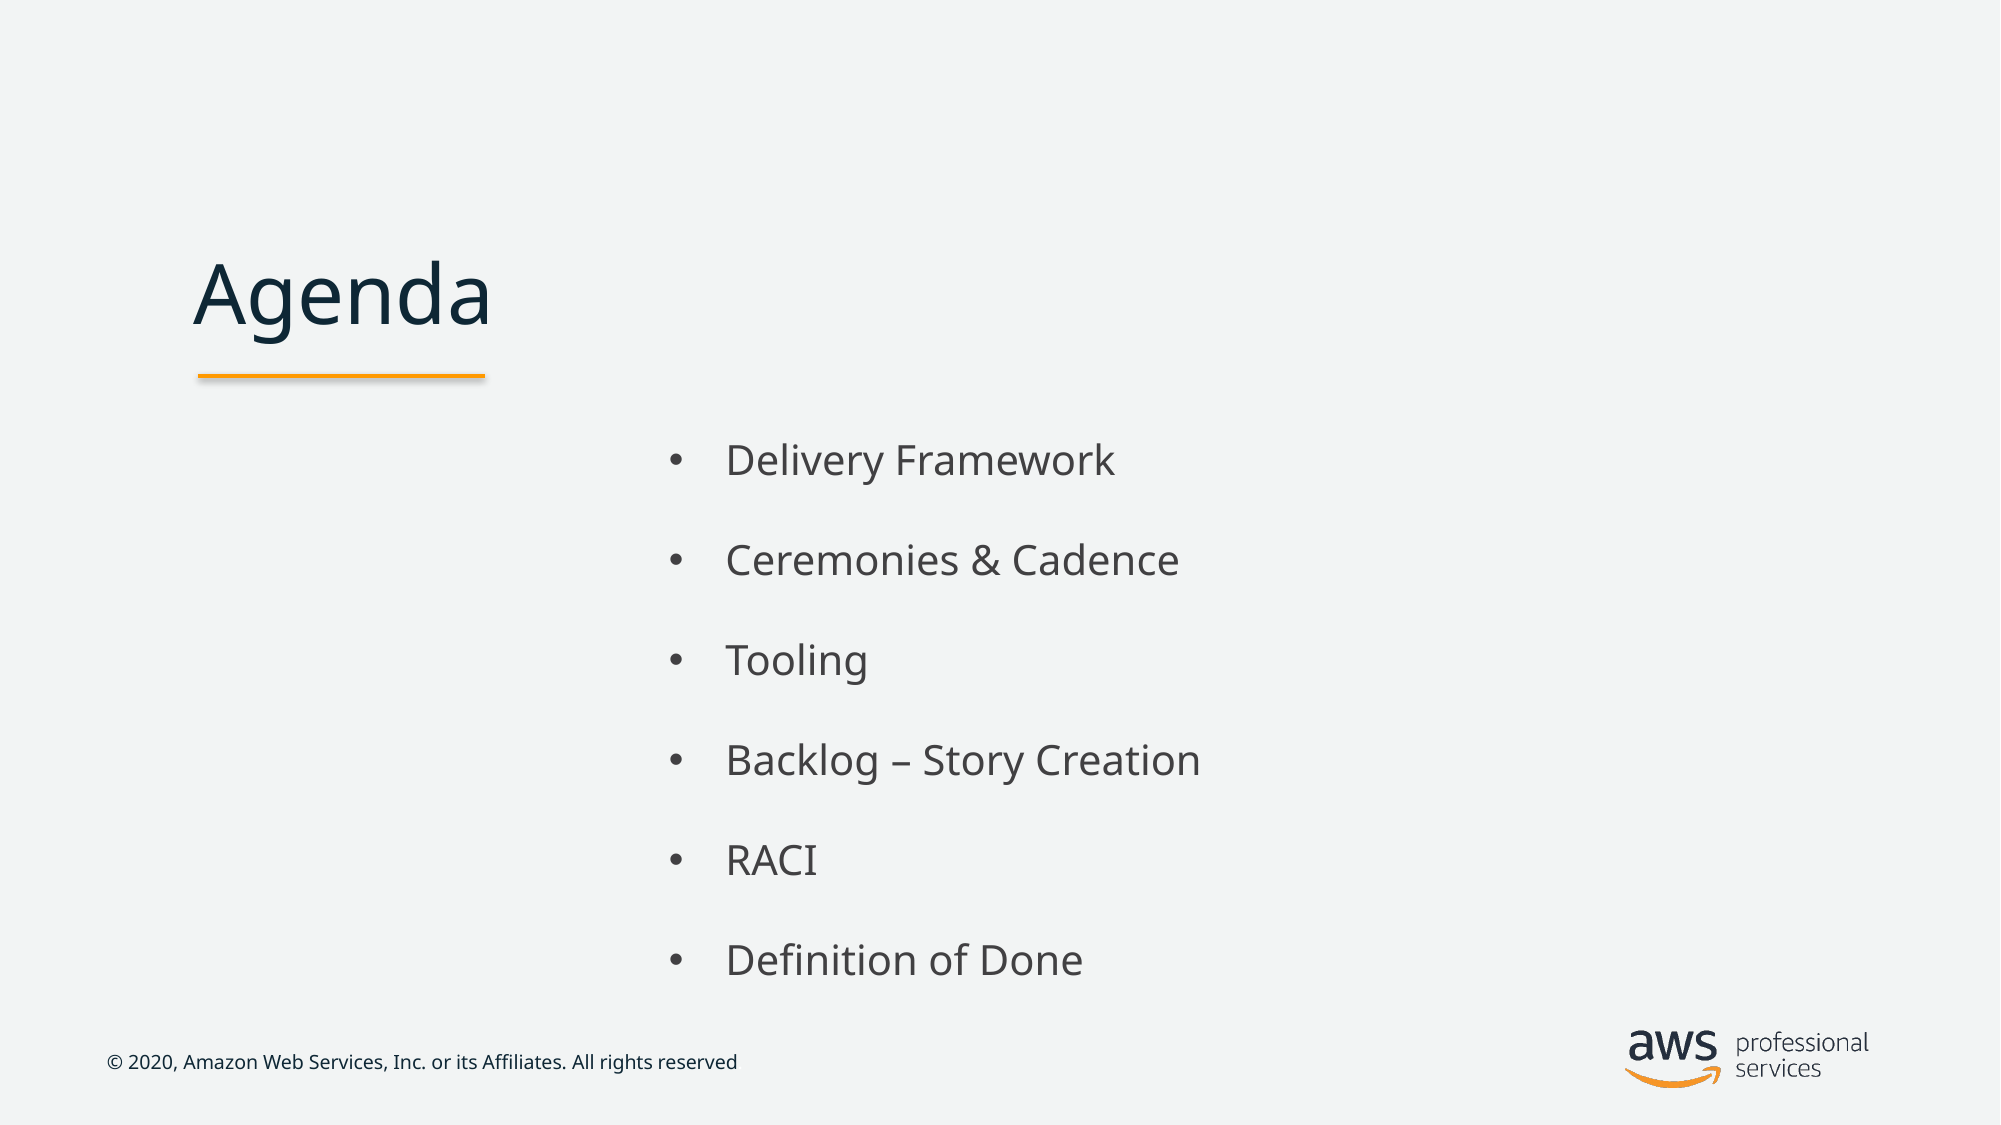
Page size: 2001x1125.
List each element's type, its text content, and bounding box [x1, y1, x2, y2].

picture [1625, 1029, 1869, 1088]
list Delivery Framework Ceremonies & Cadence Tooling Backlog – Story Creation RACI Definition of Done [654, 376, 1852, 1033]
title Agenda [177, 220, 510, 363]
